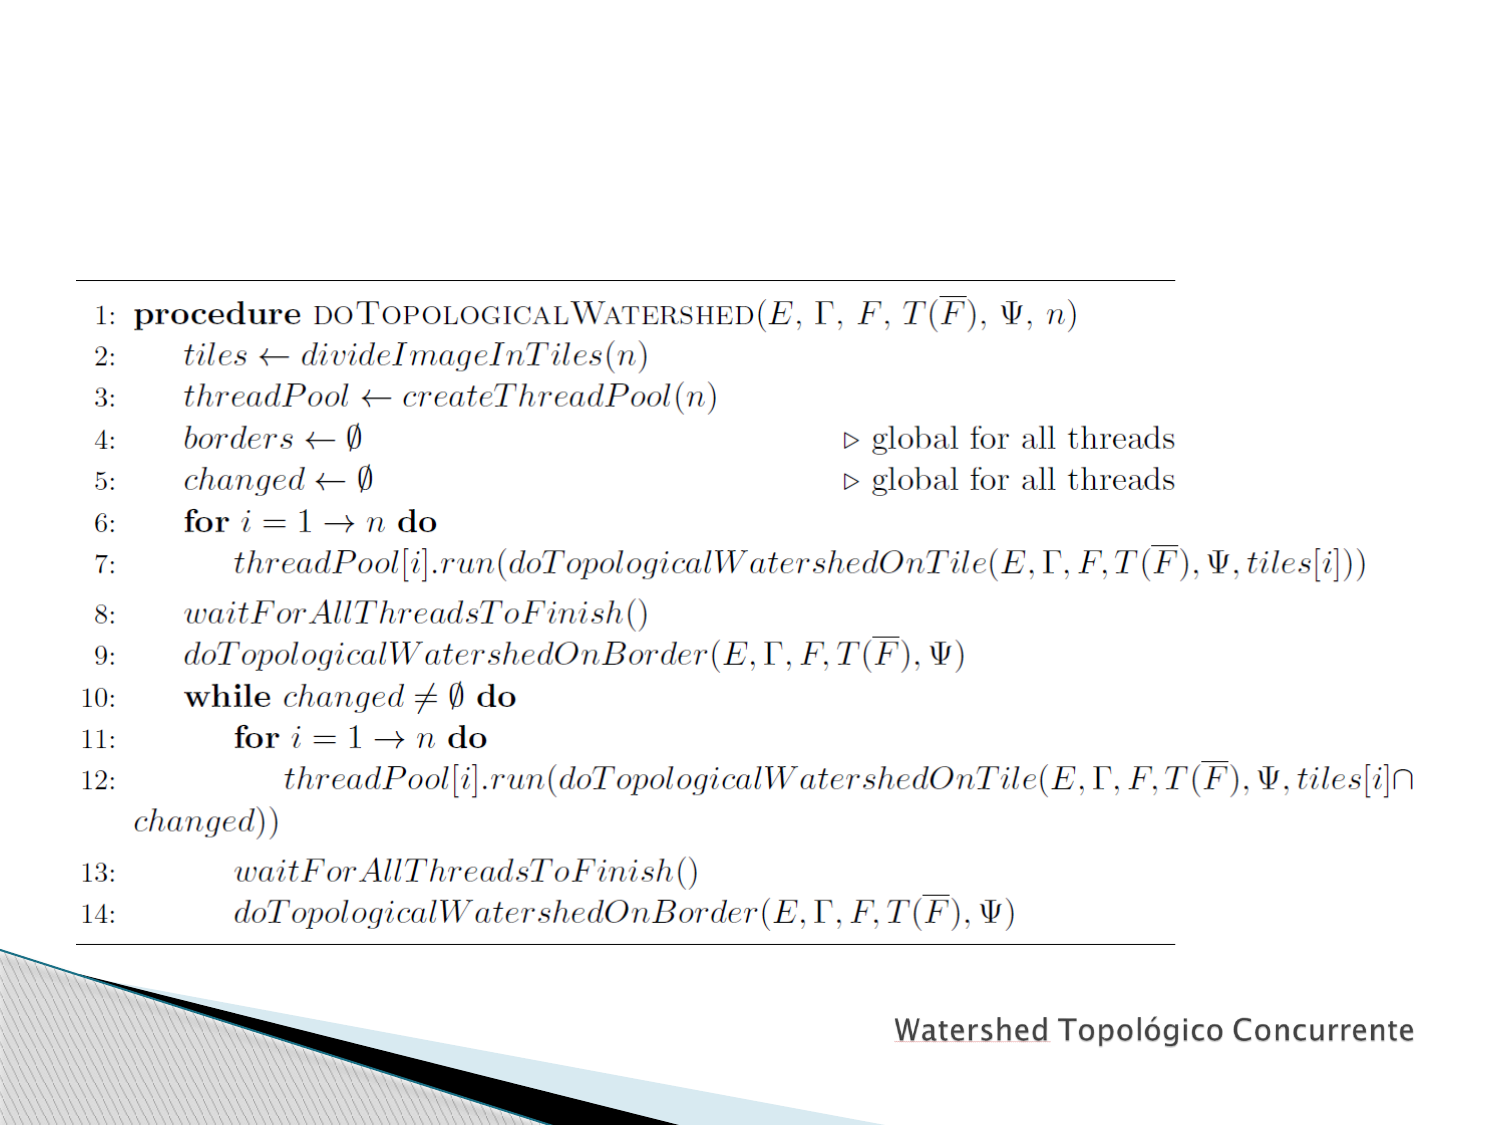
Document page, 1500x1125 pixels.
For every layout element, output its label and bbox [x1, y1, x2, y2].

list [74, 274, 1426, 954]
picture [891, 1011, 1417, 1049]
